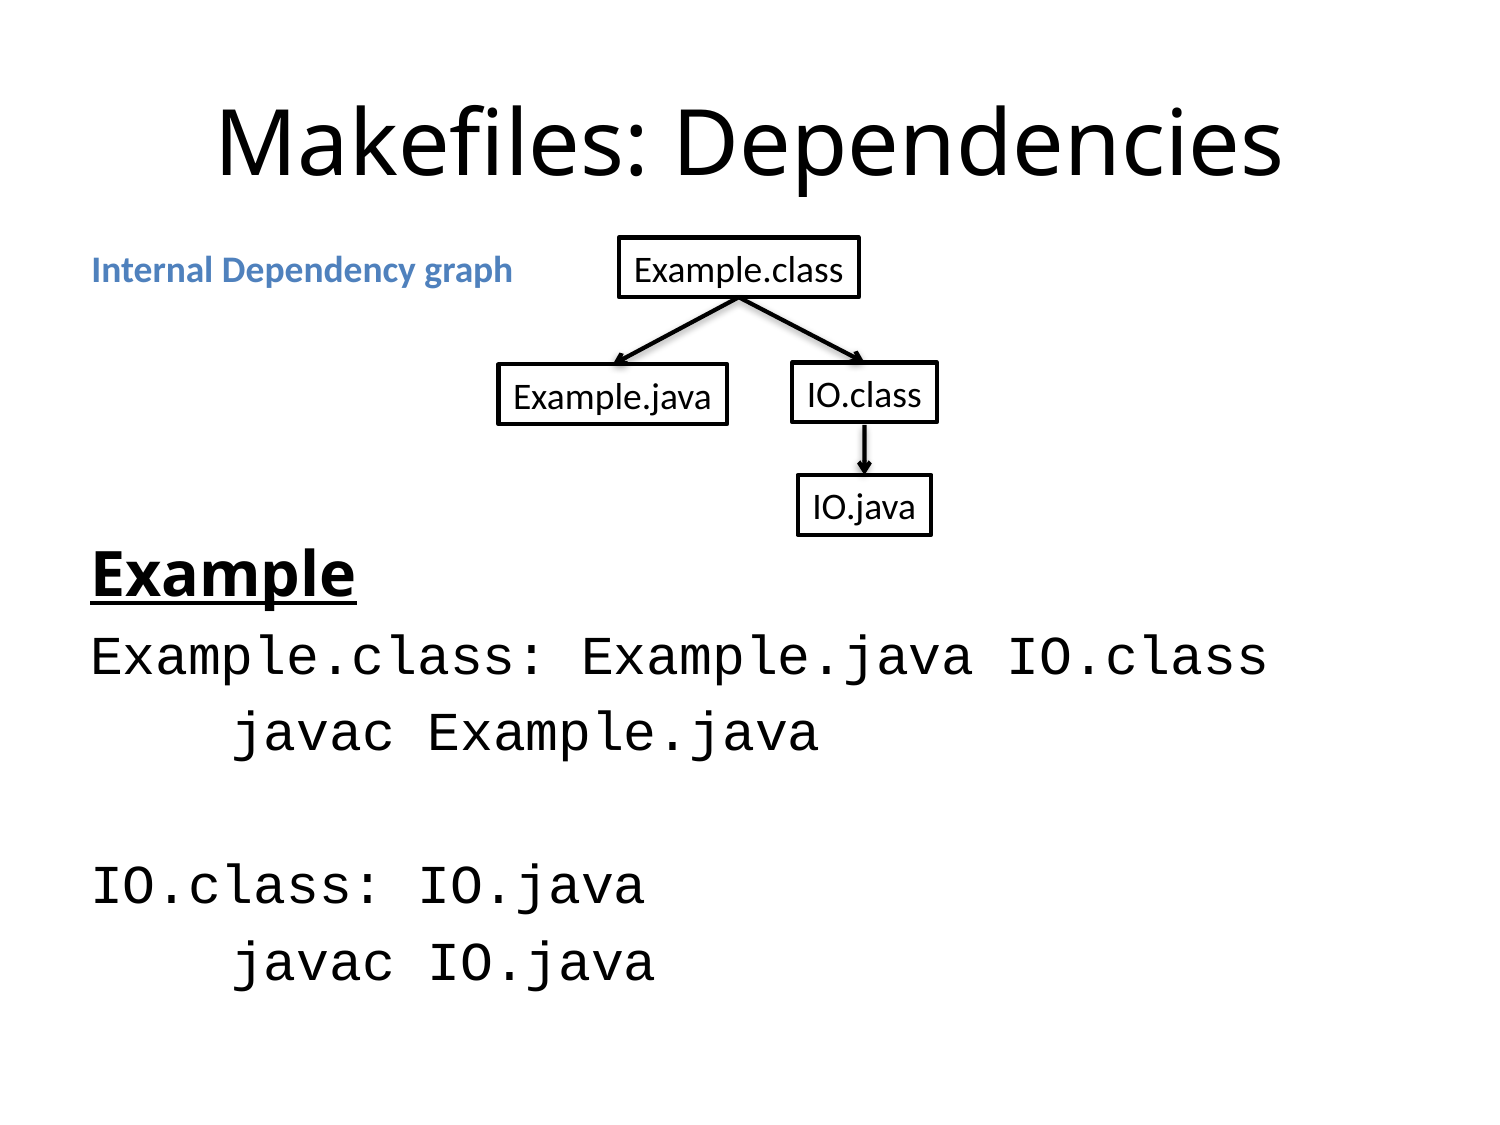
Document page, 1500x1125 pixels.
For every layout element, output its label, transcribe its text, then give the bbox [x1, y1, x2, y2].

text_box IO.java [796, 473, 933, 537]
text_box Example.class [617, 235, 861, 296]
title Makefiles: Dependencies [75, 45, 1425, 233]
text_box Internal Dependency graph [76, 237, 529, 298]
text_box IO.class [790, 360, 939, 424]
list Example Example.class: Example.java IO.class javac Example.java IO.class: IO.java javac IO.java [75, 262, 1425, 1005]
text_box Example.java [496, 362, 729, 426]
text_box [612, 297, 737, 365]
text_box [738, 297, 865, 363]
